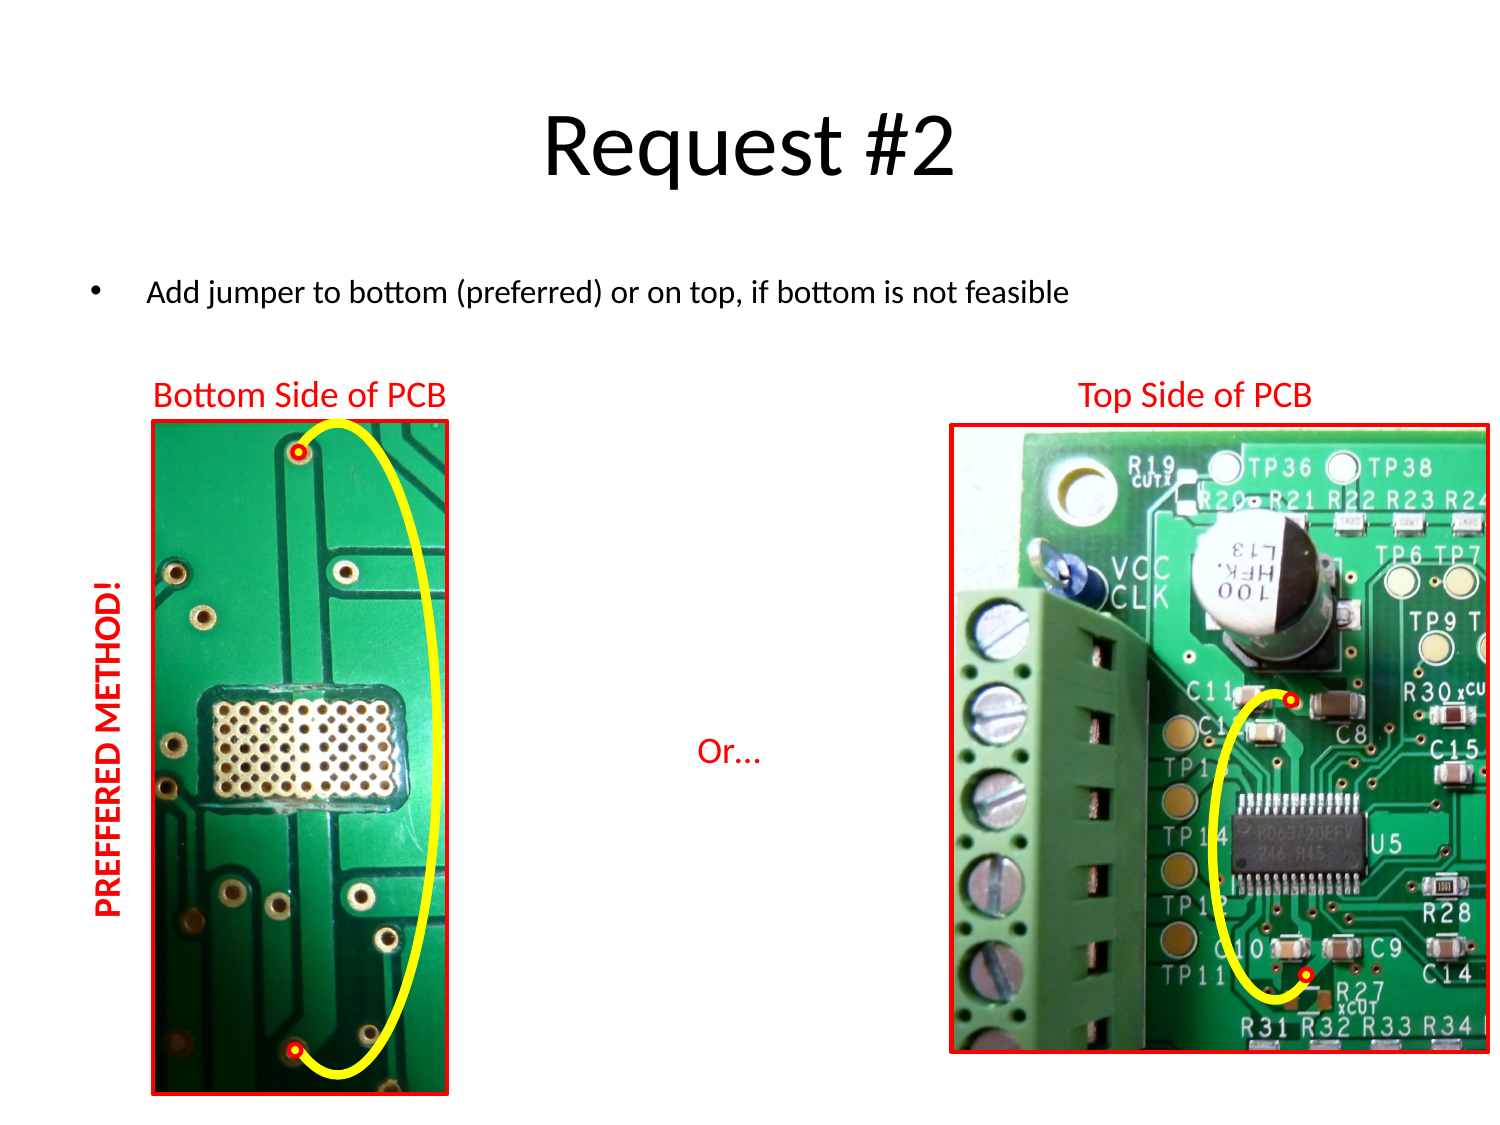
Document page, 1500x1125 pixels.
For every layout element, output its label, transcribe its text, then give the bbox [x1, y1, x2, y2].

text_box Top Side of PCB [995, 362, 1396, 423]
text_box Or… [529, 718, 929, 779]
text_box PREFFERED METHOD! [74, 549, 135, 950]
picture [154, 422, 446, 1092]
text_box Bottom Side of PCB [99, 362, 500, 423]
picture [953, 426, 1487, 1051]
title Request #2 [75, 45, 1425, 233]
list Add jumper to bottom (preferred) or on top, if bottom is not feasible [75, 262, 1425, 350]
